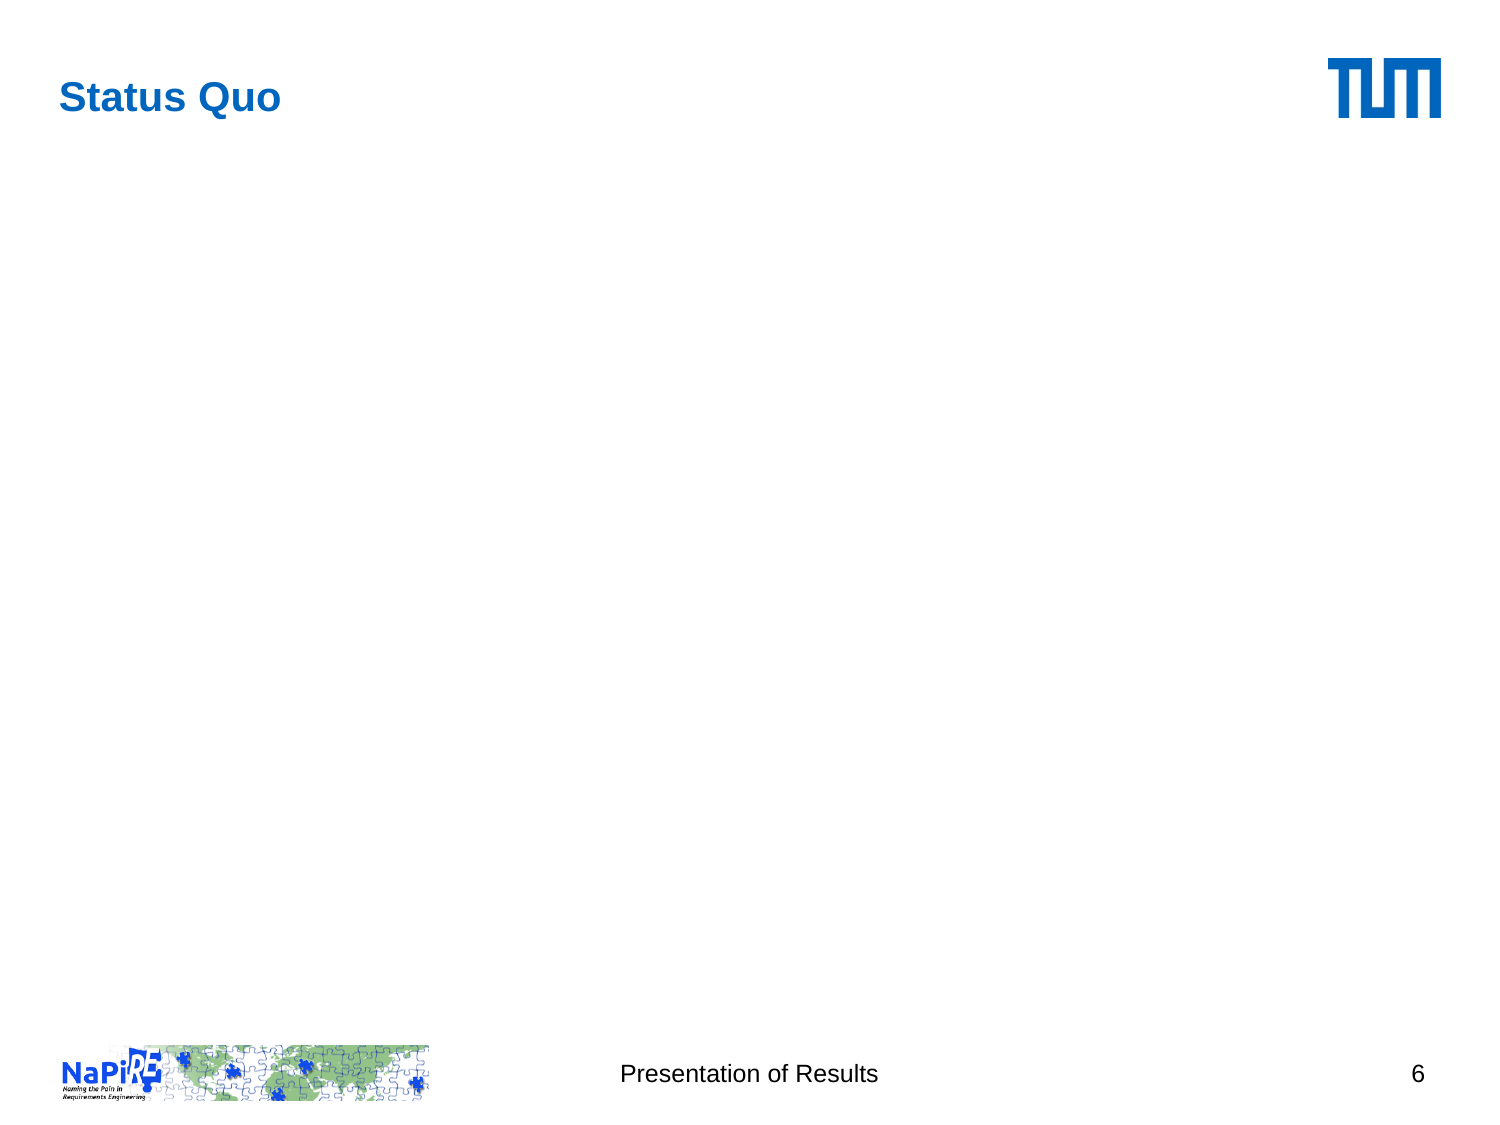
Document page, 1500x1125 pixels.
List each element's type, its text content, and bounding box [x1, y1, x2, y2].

title Status Quo [58, 56, 1278, 117]
slide_number 6 [1090, 1042, 1441, 1103]
picture [1328, 58, 1441, 118]
picture [58, 1045, 429, 1101]
footer Presentation of Results [512, 1042, 988, 1103]
